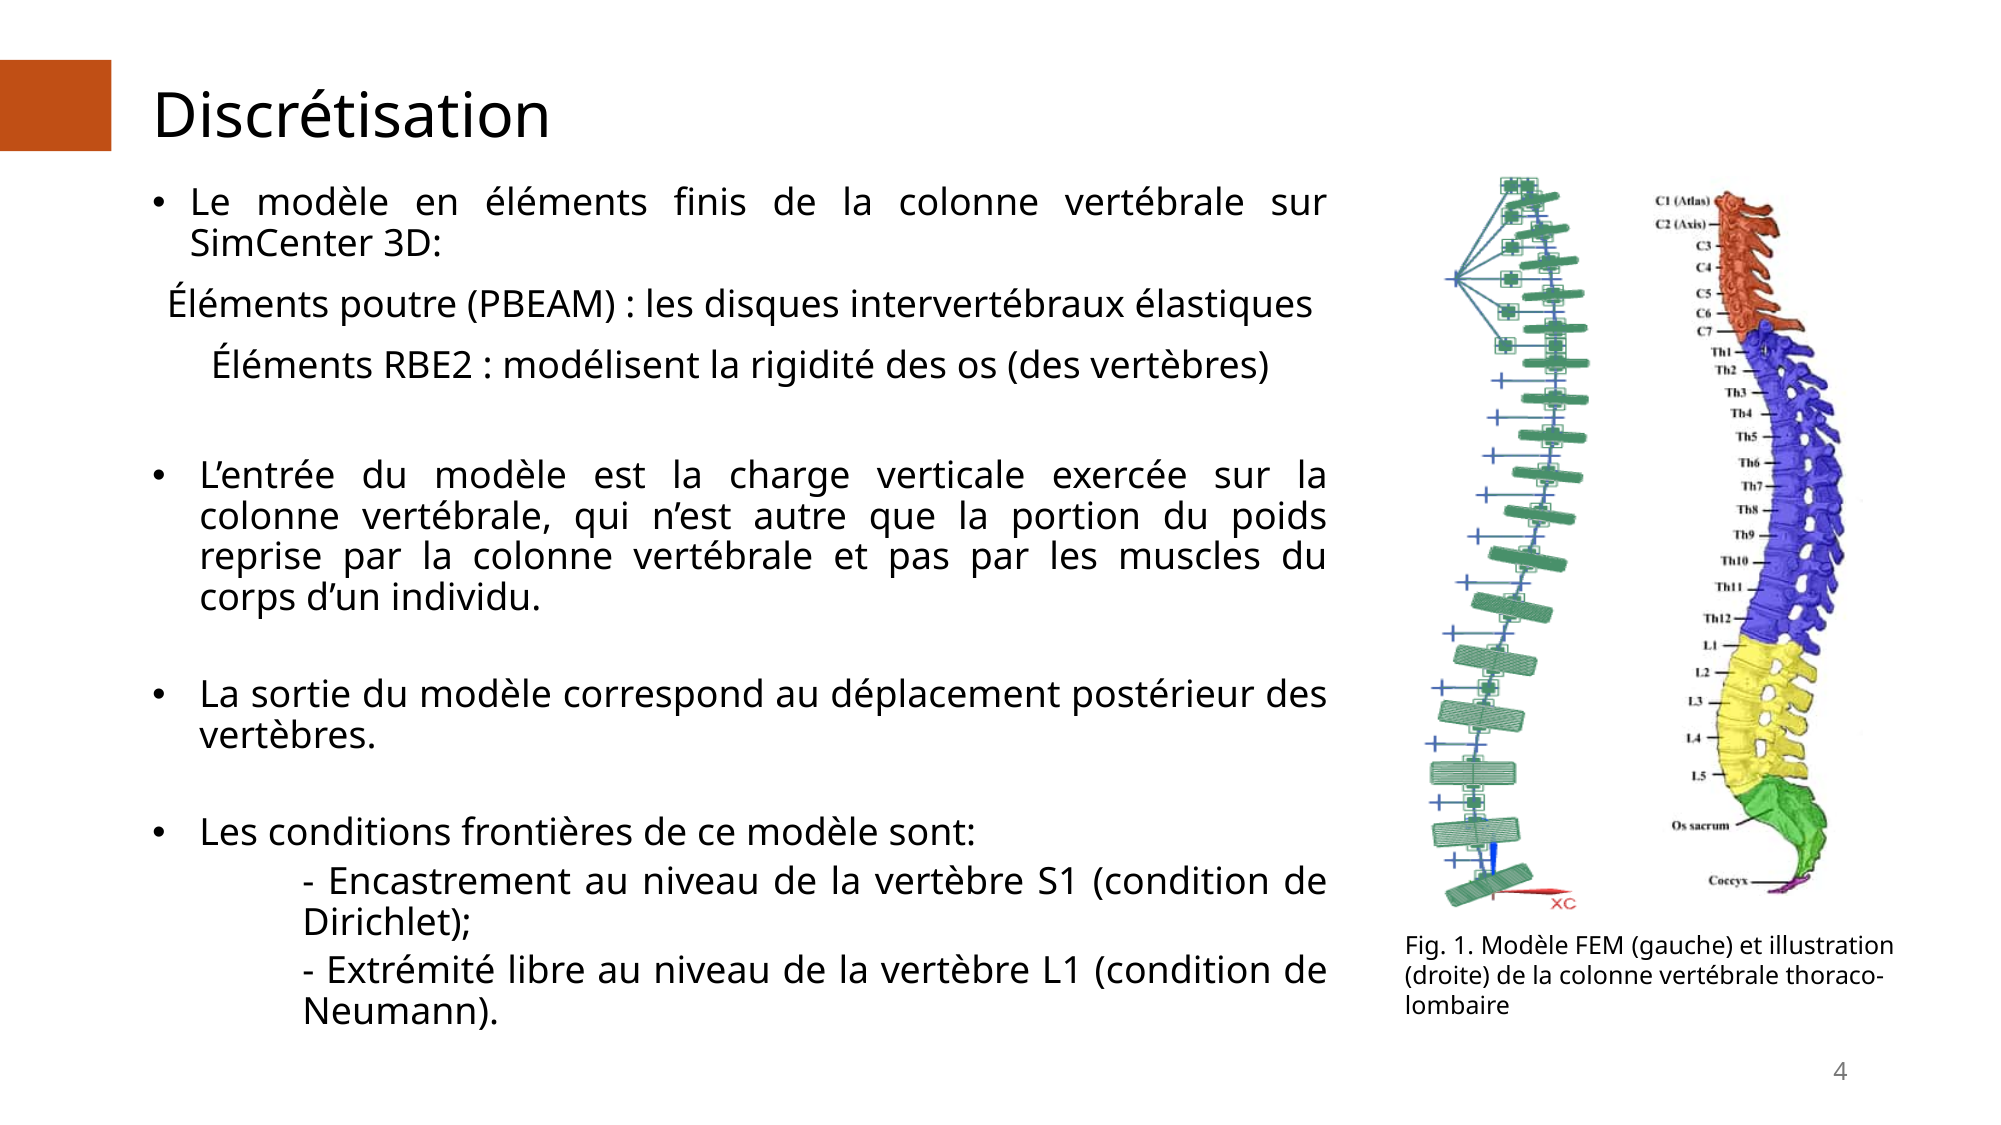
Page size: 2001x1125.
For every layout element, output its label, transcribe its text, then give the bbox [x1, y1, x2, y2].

text_box Fig. 1. Modèle FEM (gauche) et illustration (droite) de la colonne vertébrale thoraco-lombaire [1390, 921, 1960, 1027]
text_box [0, 58, 113, 153]
title Discrétisation [137, 59, 1665, 176]
slide_number 4 [1412, 1042, 1863, 1103]
list Le modèle en éléments finis de la colonne vertébrale sur SimCenter 3D: Éléments poutre (PBEAM) : les disques intervertébraux élastiques Éléments RBE2 : modélisent la rigidité des os (des vertèbres) L’entrée du modèle est la charge verticale exercée sur la colonne vertébrale, qui n’est autre que la portion du poids reprise par la colonne vertébrale et pas par les muscles du corps d’un individu. La sortie du modèle correspond au déplacement postérieur des vertèbres. Les conditions frontières de ce modèle sont: - Encastrement au niveau de la vertèbre S1 (condition de Dirichlet); - Extrémité libre au niveau de la vertèbre L1 (condition de Neumann). [137, 176, 1344, 1046]
picture [1354, 143, 1864, 929]
